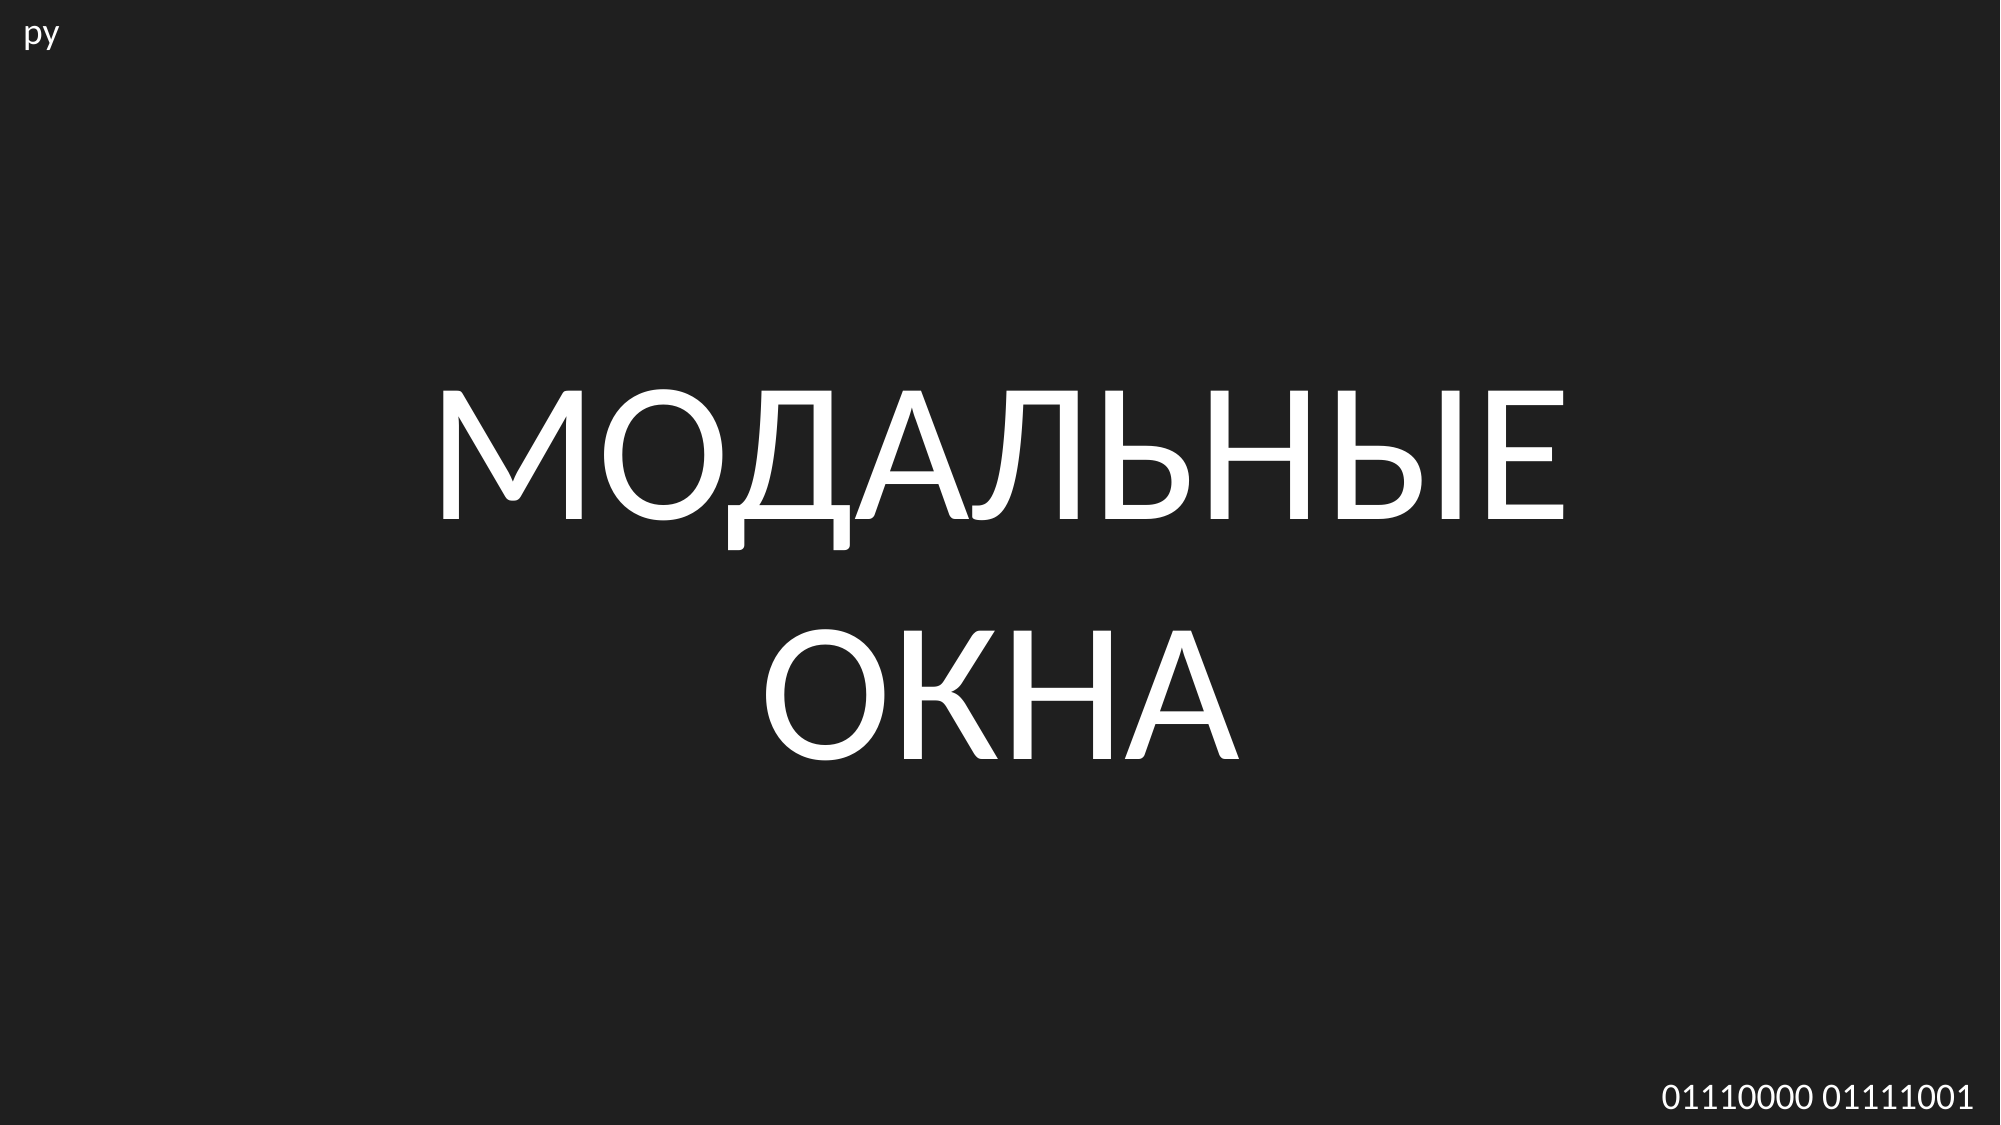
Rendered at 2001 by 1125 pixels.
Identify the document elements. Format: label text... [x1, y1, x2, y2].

text_box py [8, 0, 1009, 60]
text_box МОДАЛЬНЫЕ ОКНА [411, 312, 1589, 808]
text_box 01110000 01111001 [1646, 1064, 2000, 1125]
